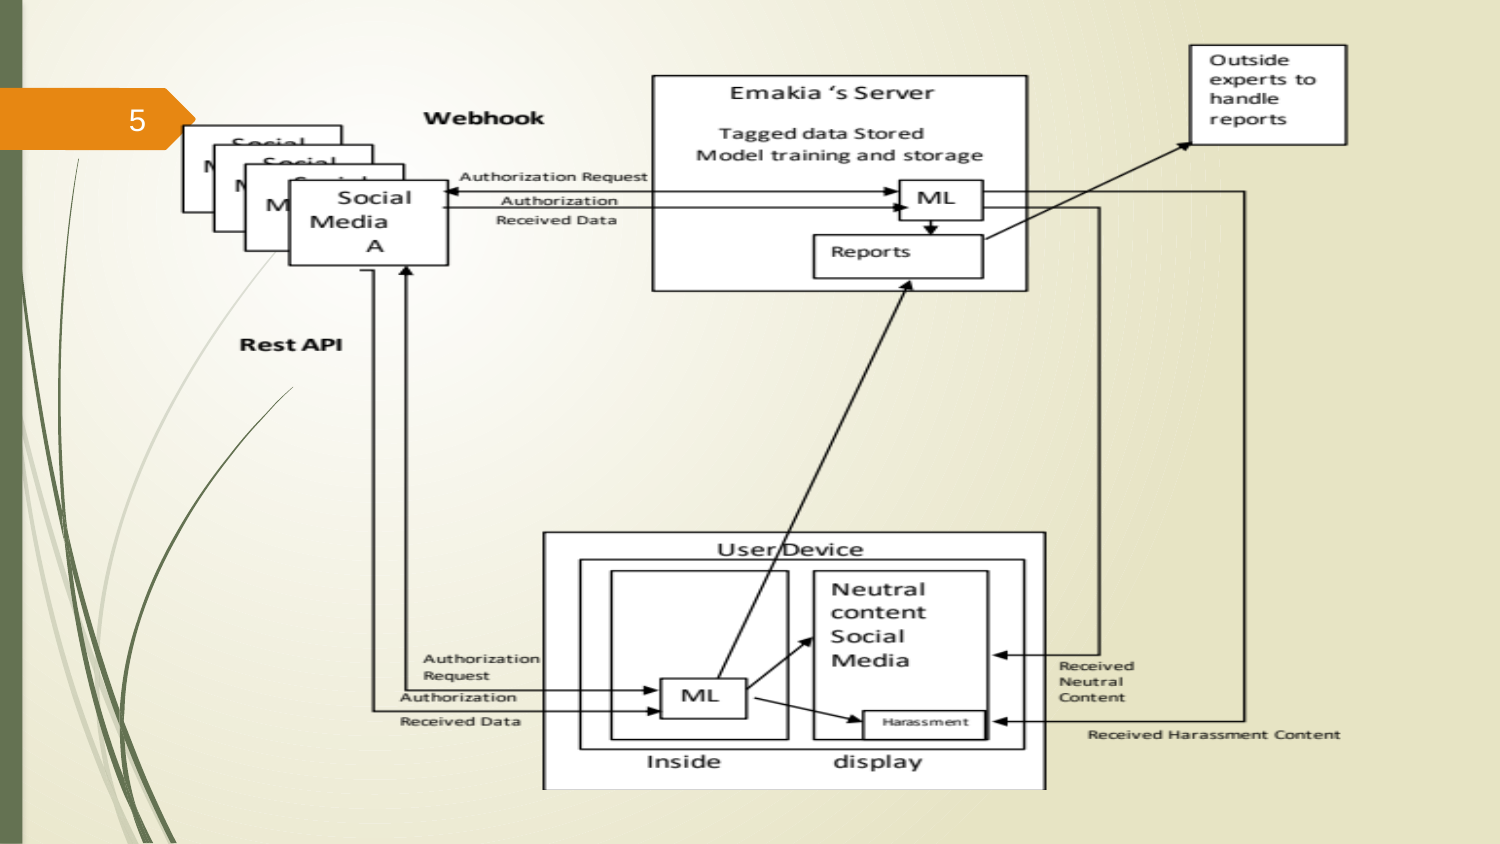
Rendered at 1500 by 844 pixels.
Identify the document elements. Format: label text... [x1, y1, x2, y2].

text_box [146, 0, 1440, 790]
slide_number 5 [65, 96, 141, 142]
